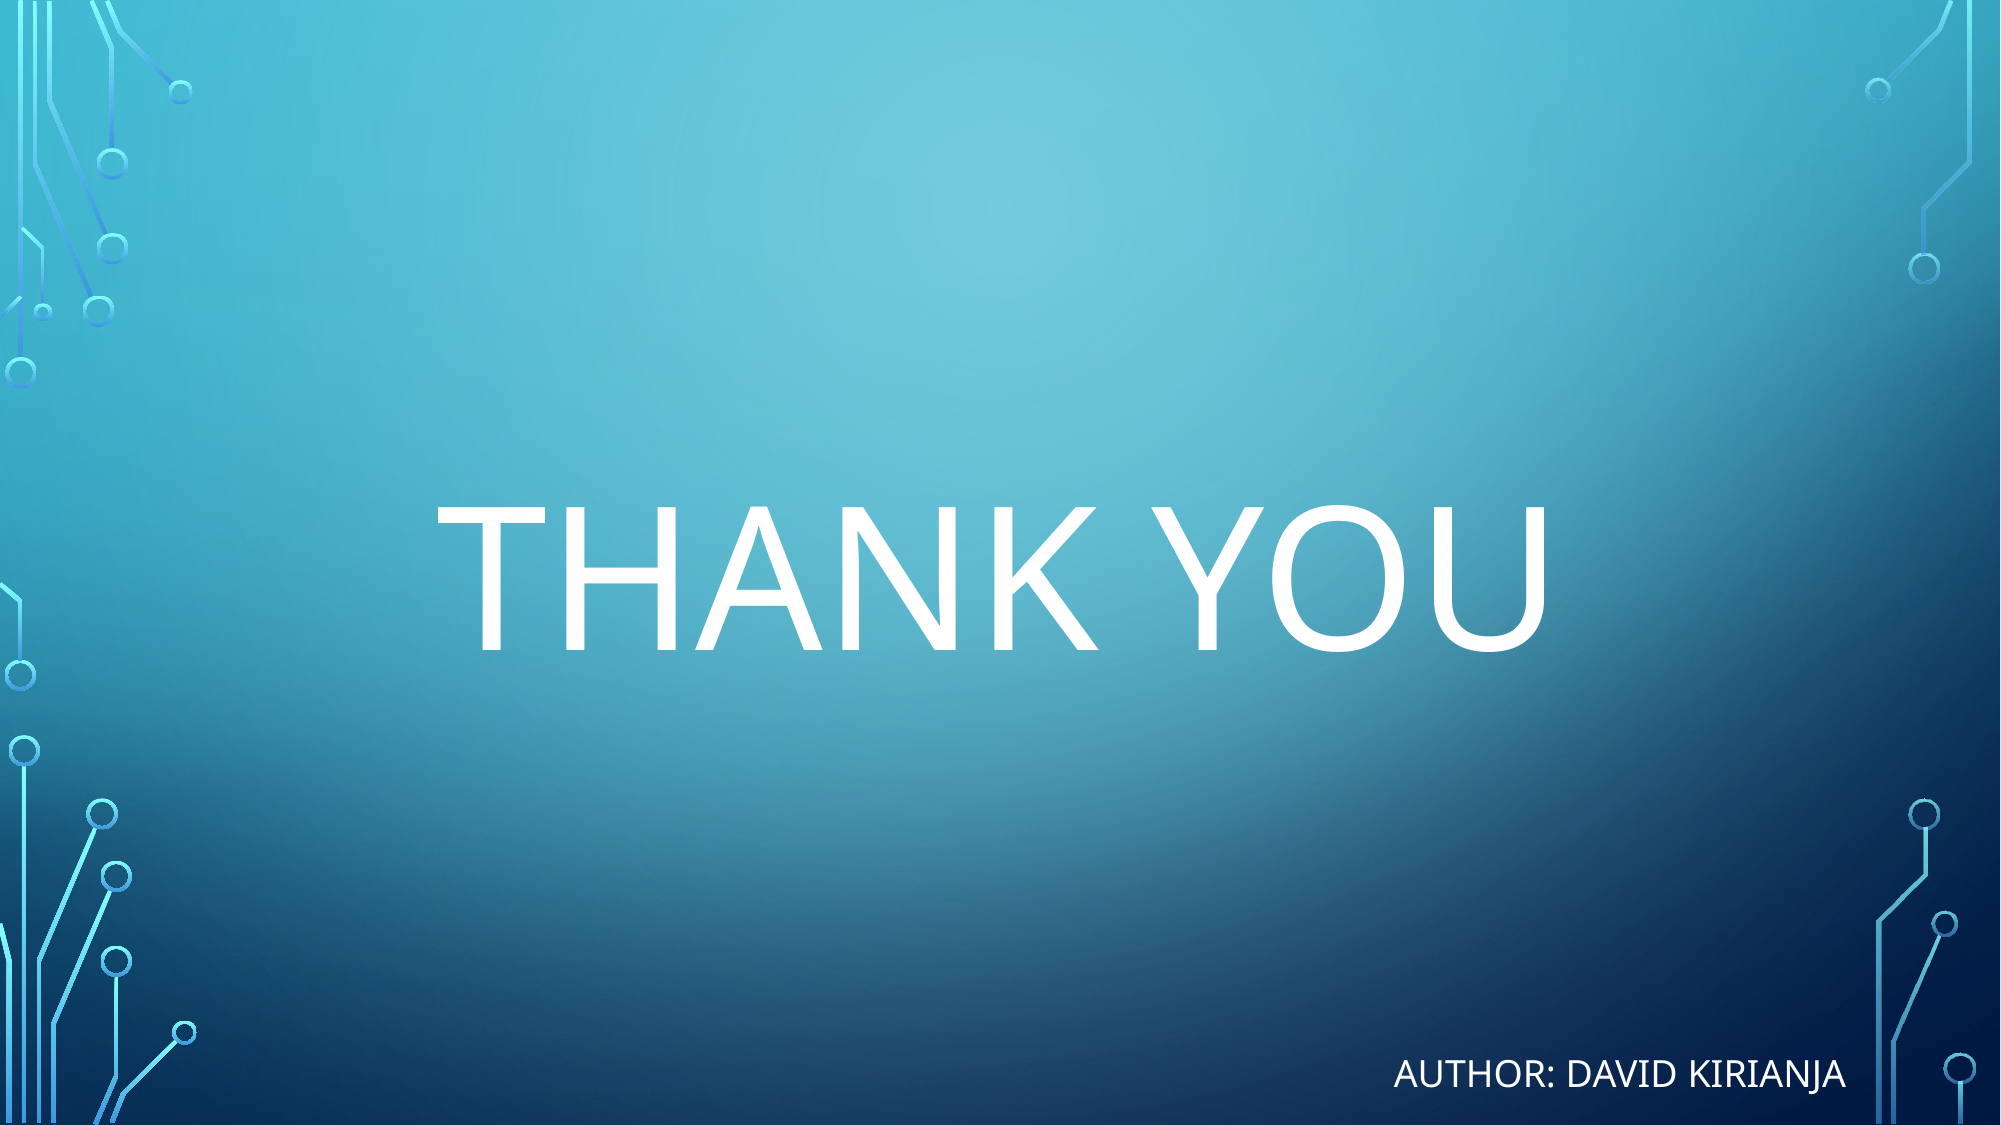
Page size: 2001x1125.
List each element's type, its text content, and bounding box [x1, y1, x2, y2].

title THANK YOU [187, 232, 1813, 701]
list Author: David Kirianja [14, 1033, 1862, 1111]
